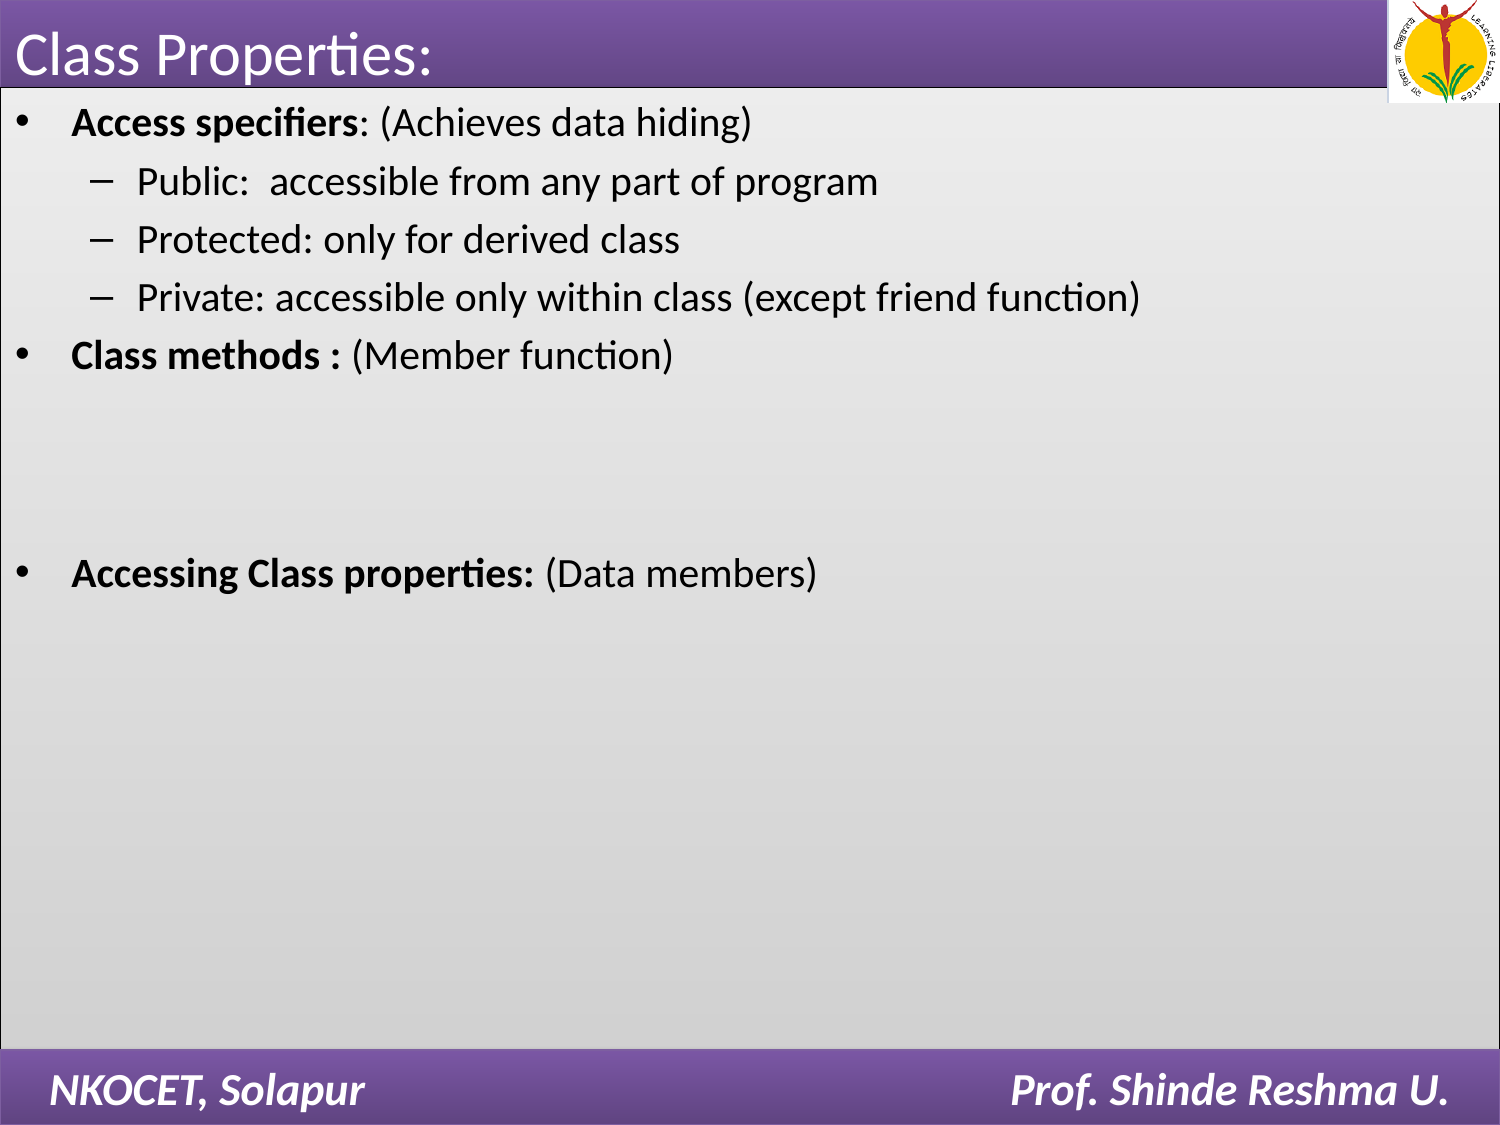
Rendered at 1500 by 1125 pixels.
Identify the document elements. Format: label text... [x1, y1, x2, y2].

picture [1387, 0, 1500, 104]
list Access specifiers: (Achieves data hiding) Public: accessible from any part of program Protected: only for derived class Private: accessible only within class (except friend function) Class methods : (Member function) Accessing Class properties: (Data members) [0, 87, 1500, 1049]
title Class Properties: [0, 0, 1385, 86]
text_box NKOCET, Solapur Prof. Shinde Reshma U. [0, 1049, 1500, 1125]
